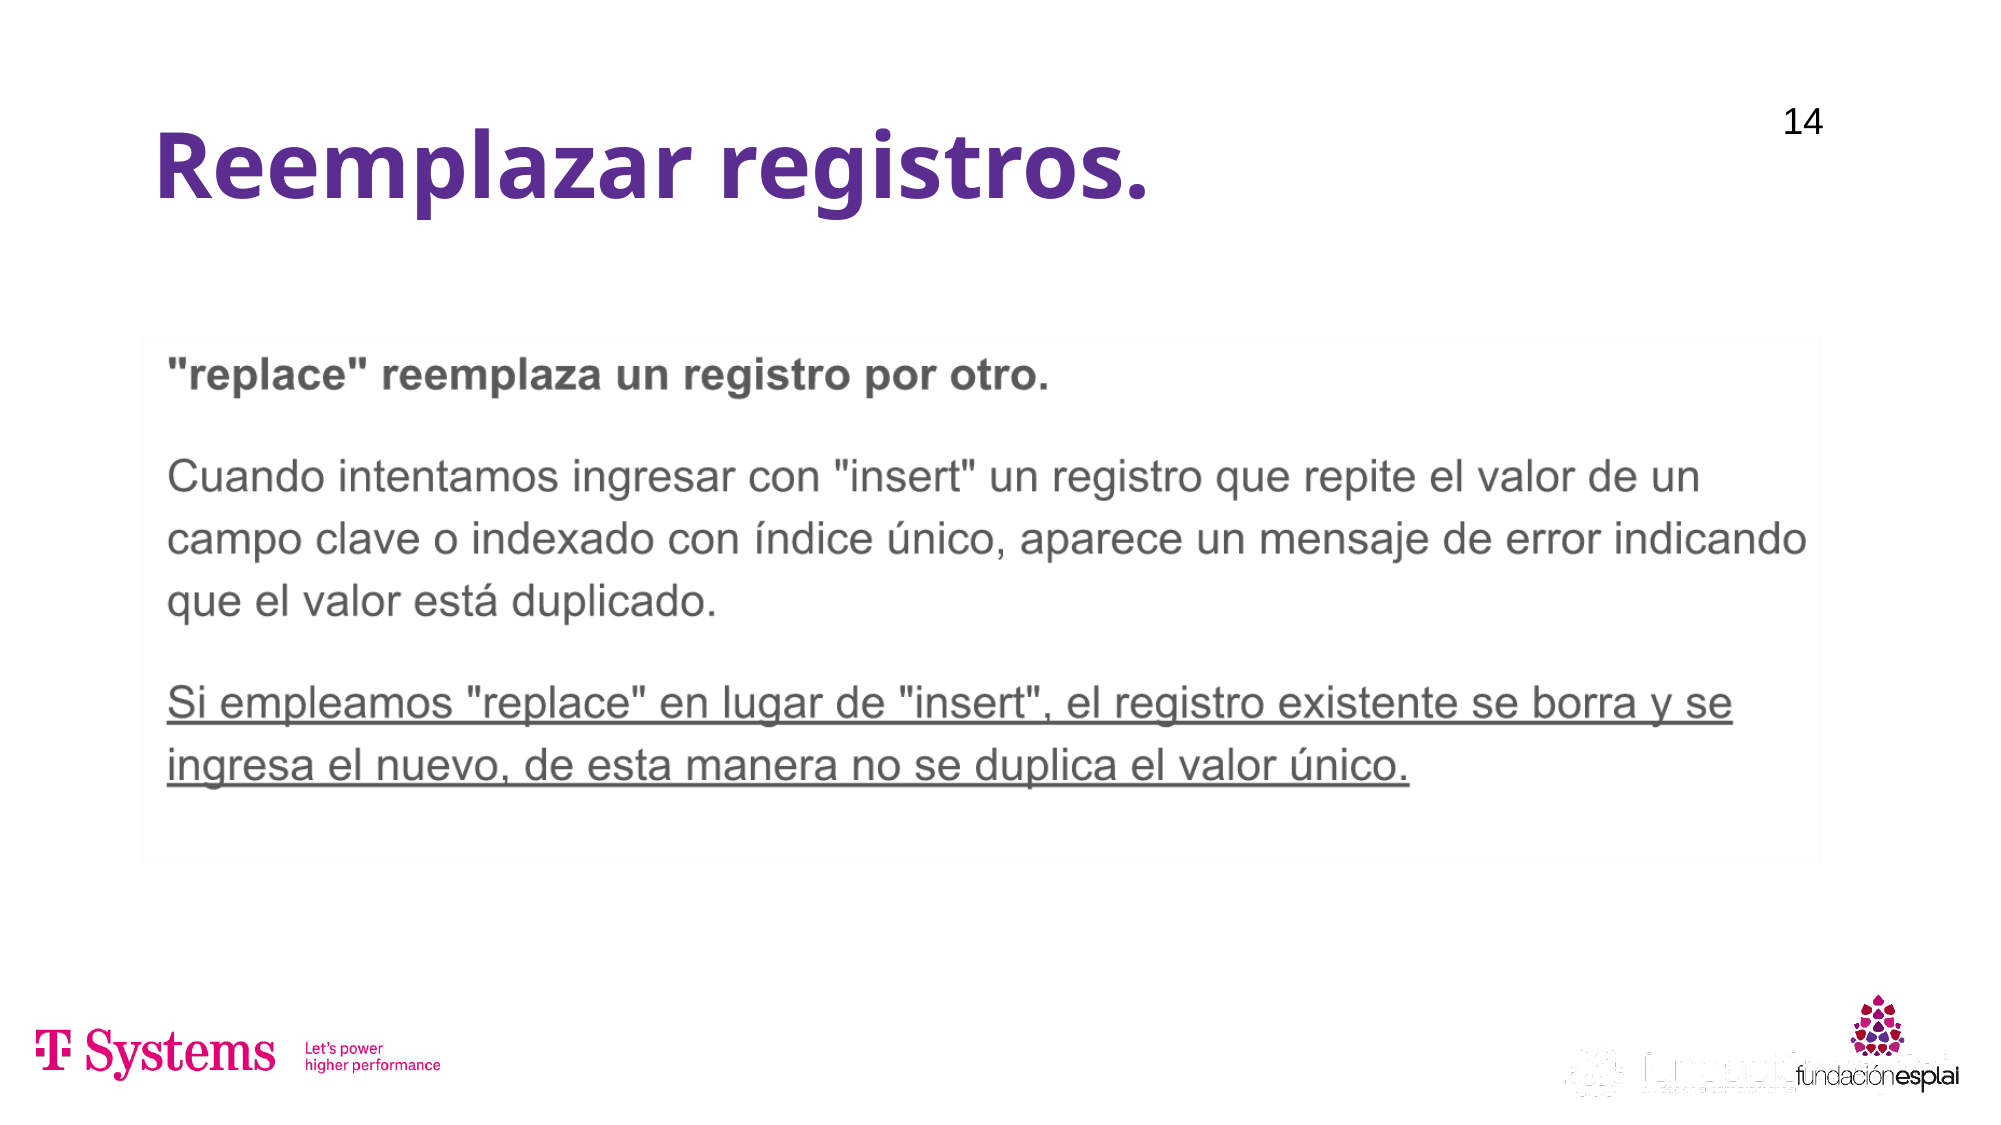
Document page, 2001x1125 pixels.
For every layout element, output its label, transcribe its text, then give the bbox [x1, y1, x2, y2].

picture [143, 337, 1820, 862]
text_box 14 [1767, 89, 1863, 150]
picture [36, 1027, 440, 1081]
text_box Reemplazar registros. [137, 59, 1863, 278]
picture [1556, 986, 1965, 1103]
